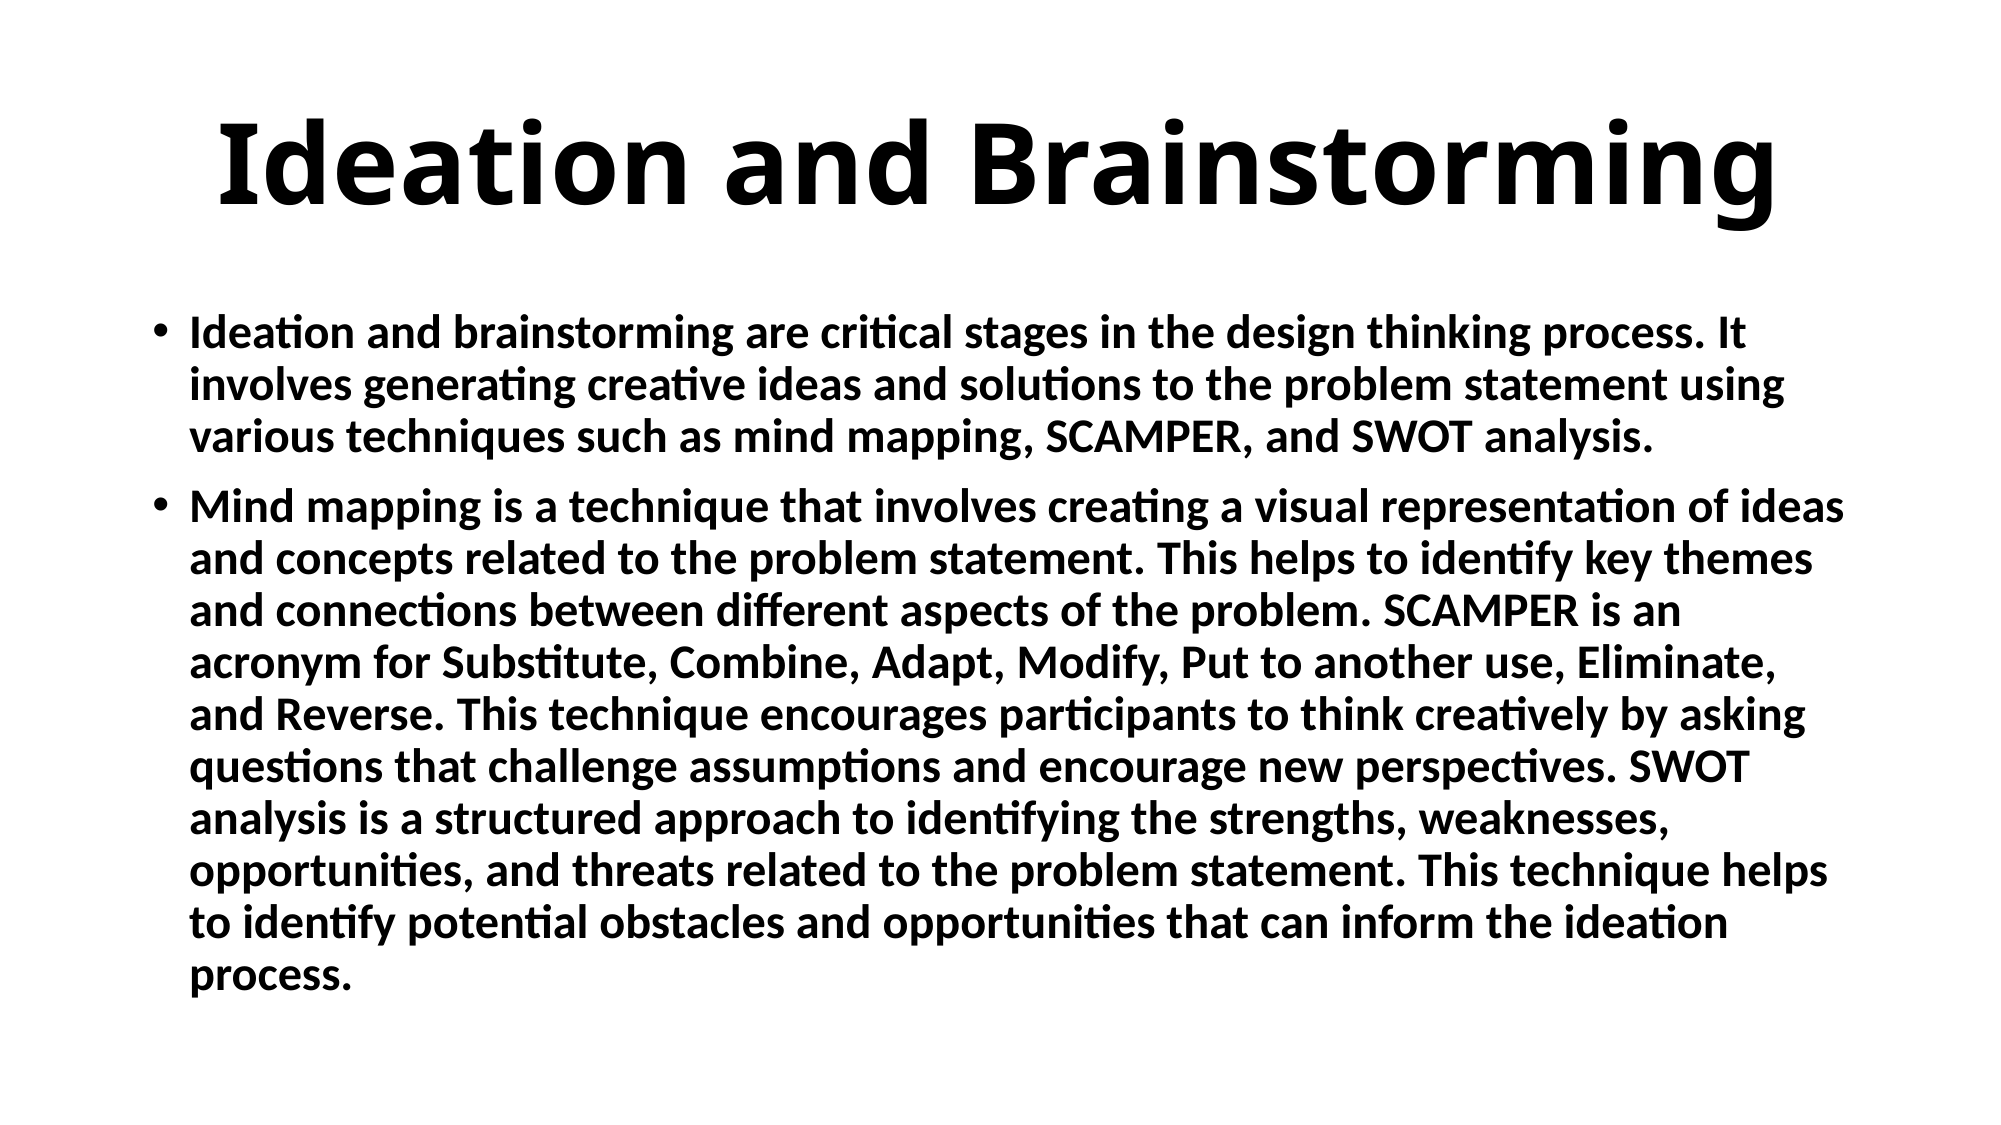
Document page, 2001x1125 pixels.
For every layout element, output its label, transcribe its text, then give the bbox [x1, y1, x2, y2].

list Ideation and brainstorming are critical stages in the design thinking process. It involves generating creative ideas and solutions to the problem statement using various techniques such as mind mapping, SCAMPER, and SWOT analysis. Mind mapping is a technique that involves creating a visual representation of ideas and concepts related to the problem statement. This helps to identify key themes and connections between different aspects of the problem. SCAMPER is an acronym for Substitute, Combine, Adapt, Modify, Put to another use, Eliminate, and Reverse. This technique encourages participants to think creatively by asking questions that challenge assumptions and encourage new perspectives. SWOT analysis is a structured approach to identifying the strengths, weaknesses, opportunities, and threats related to the problem statement. This technique helps to identify potential obstacles and opportunities that can inform the ideation process. [137, 299, 1863, 1014]
title Ideation and Brainstorming [137, 59, 1863, 278]
